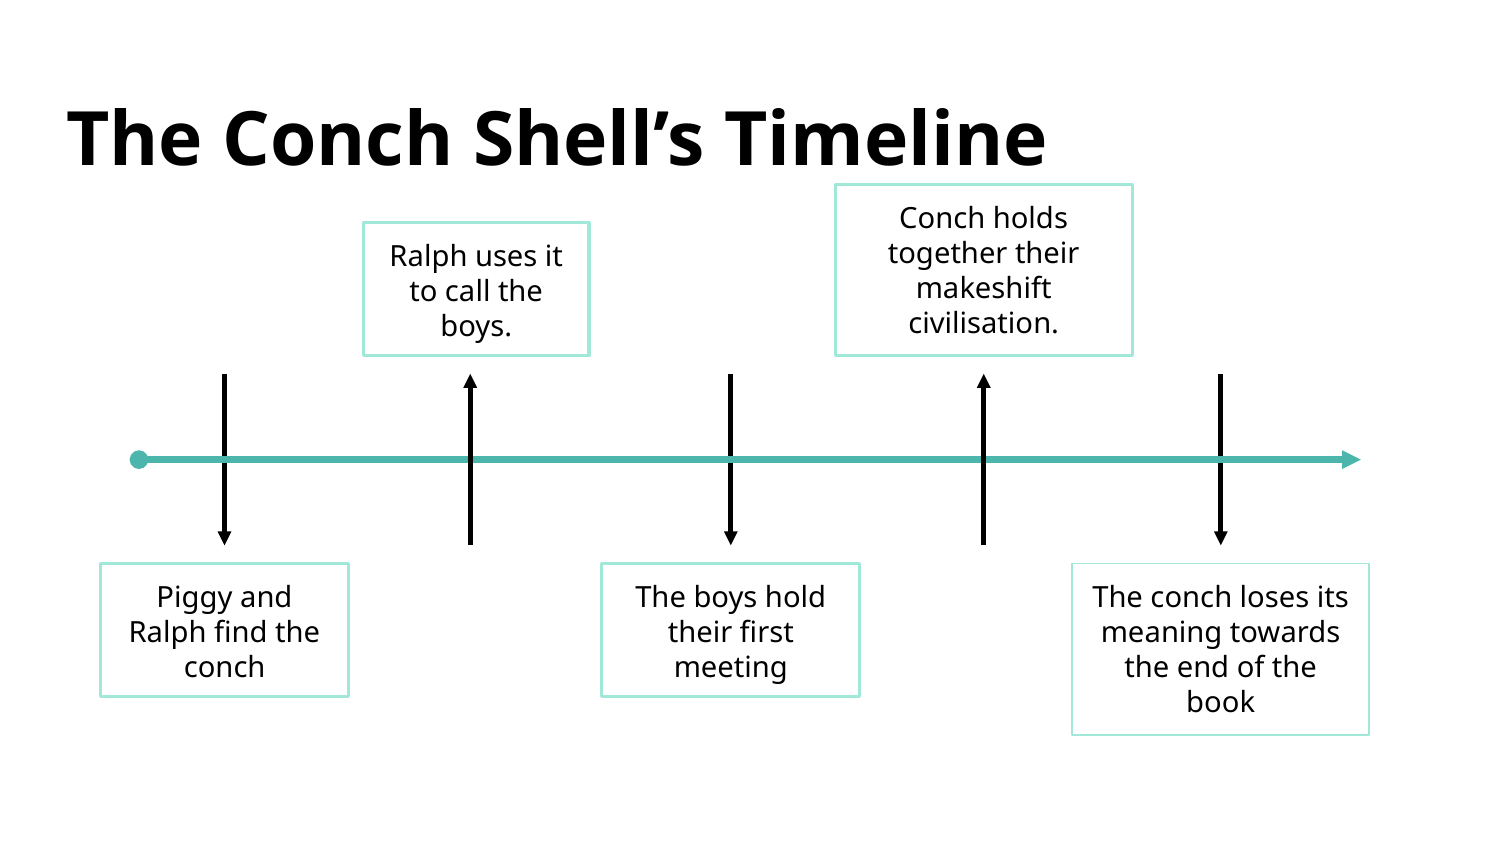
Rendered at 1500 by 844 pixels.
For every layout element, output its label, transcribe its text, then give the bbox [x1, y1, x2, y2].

text_box The conch loses its meaning towards the end of the book [1072, 563, 1370, 735]
title The Conch Shell’s Timeline [51, 75, 1449, 192]
text_box The boys hold their first meeting [601, 563, 860, 697]
text_box Conch holds together their makeshift civilisation. [835, 184, 1133, 356]
text_box Piggy and Ralph find the conch [100, 563, 349, 697]
text_box Ralph uses it to call the boys. [363, 222, 589, 356]
